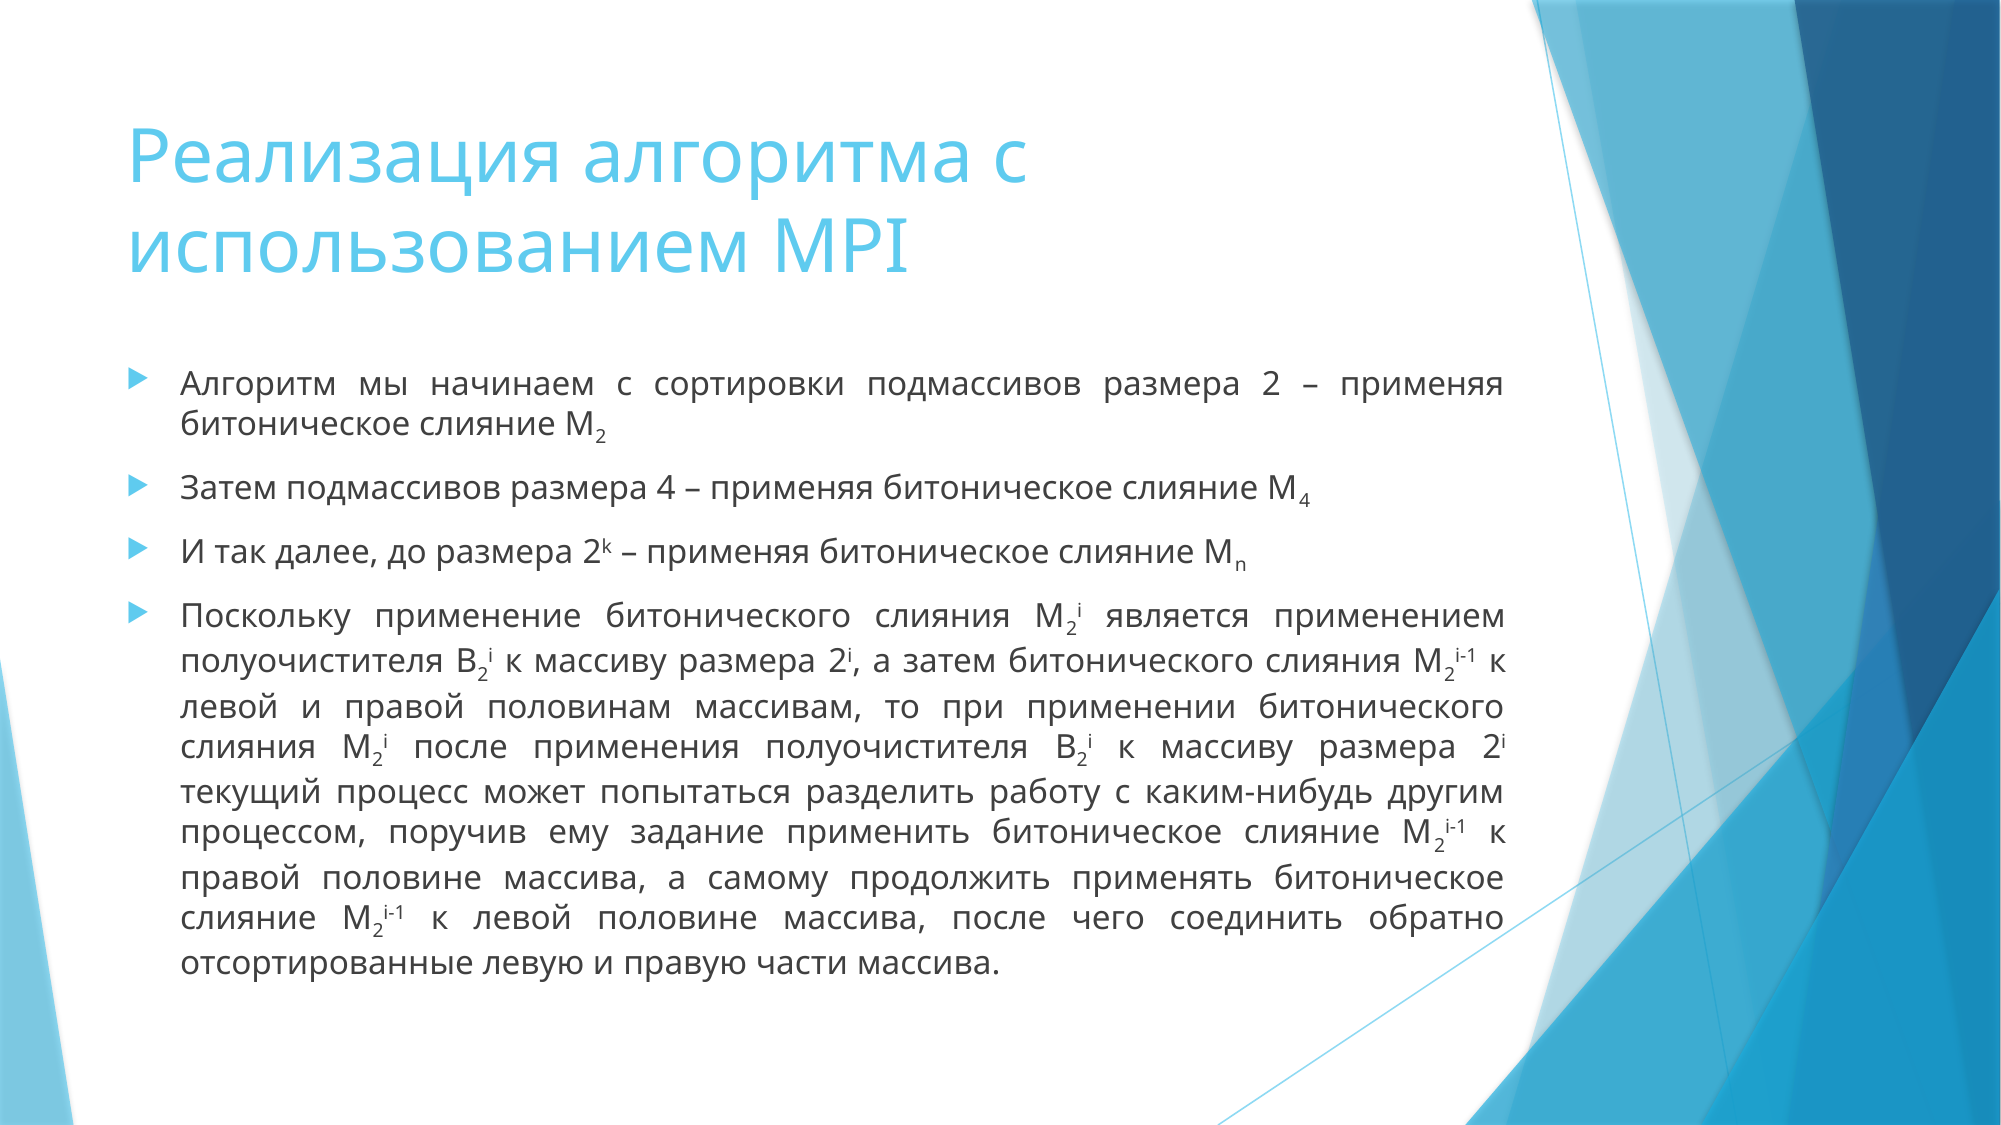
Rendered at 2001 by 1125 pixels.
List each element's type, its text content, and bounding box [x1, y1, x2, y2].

title Реализация алгоритма с использованием MPI [111, 99, 1522, 317]
list Алгоритм мы начинаем с сортировки подмассивов размера 2 – применяя битоническое слияние M2 Затем подмассивов размера 4 – применяя битоническое слияние M4 И так далее, до размера 2k – применяя битоническое слияние Mn Поскольку применение битонического слияния M2i является применением полуочистителя B2i к массиву размера 2i, а затем битонического слияния M2i-1 к левой и правой половинам массивам, то при применении битонического слияния M2i после применения полуочистителя B2i к массиву размера 2i текущий процесс может попытаться разделить работу с каким-нибудь другим процессом, поручив ему задание применить битоническое слияние M2i-1 к правой половине массива, а самому продолжить применять битоническое слияние M2i-1 к левой половине массива, после чего соединить обратно отсортированные левую и правую части массива. [111, 354, 1522, 992]
